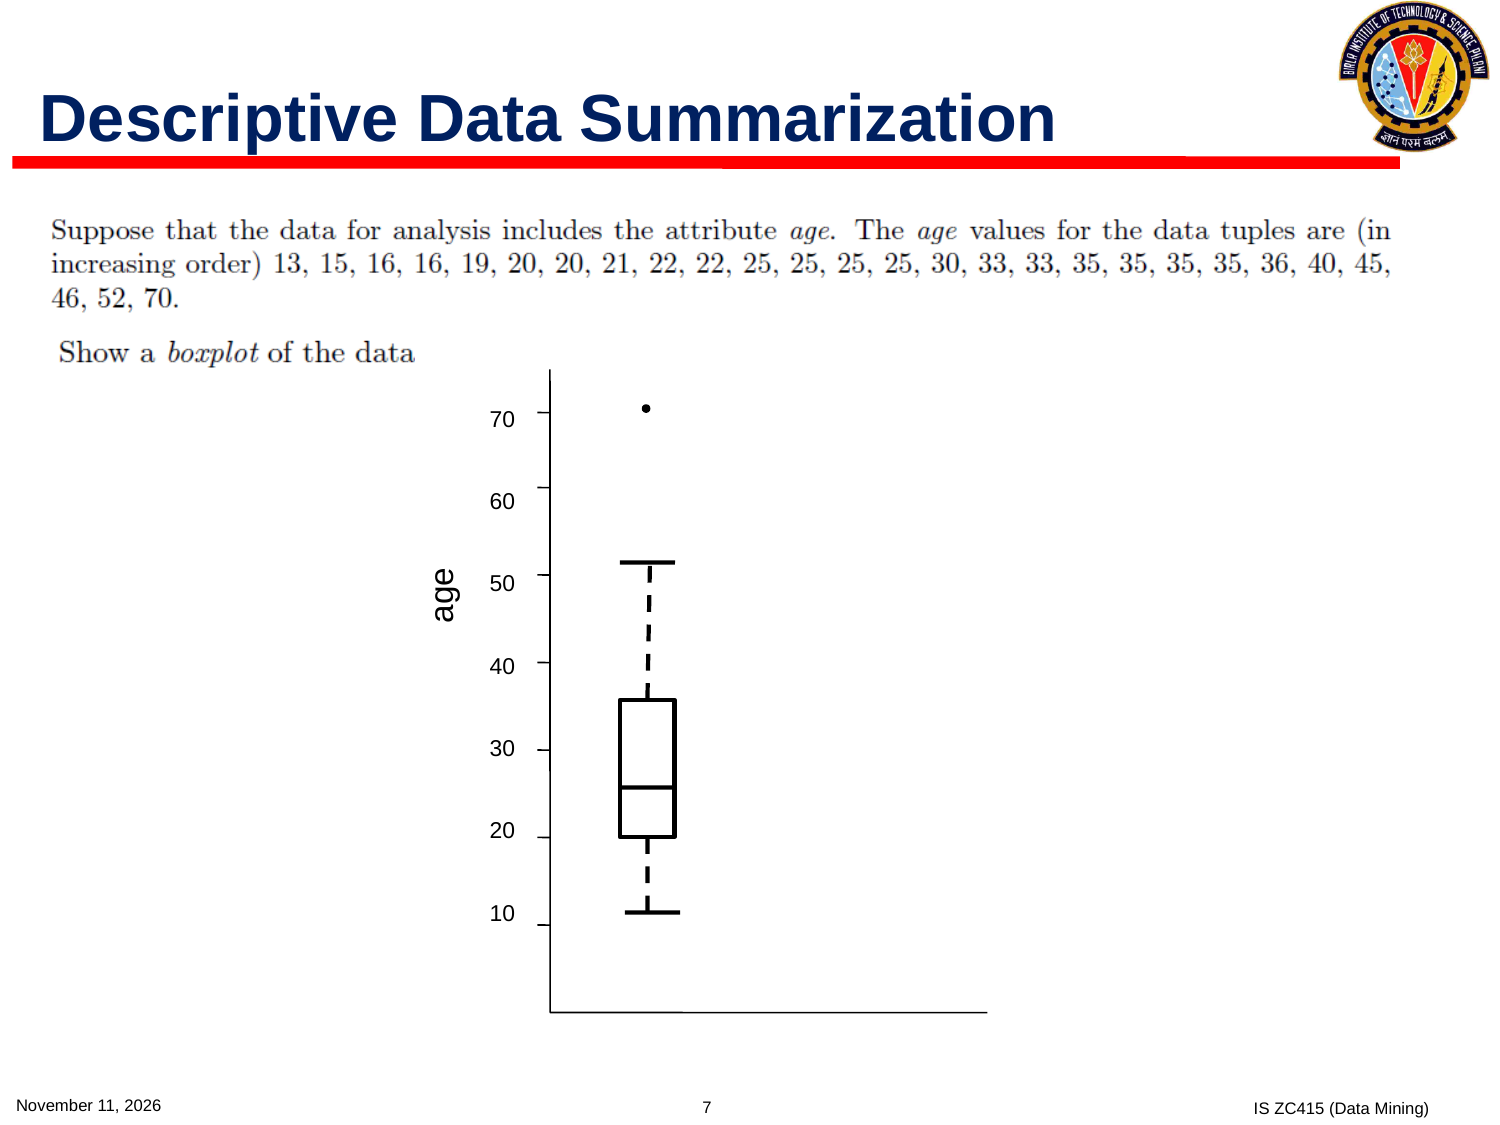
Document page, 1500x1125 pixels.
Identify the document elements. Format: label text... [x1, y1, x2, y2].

text_box 70 60 50 40 30 20 10 [474, 396, 537, 934]
picture [1337, 0, 1490, 153]
text_box [642, 404, 650, 413]
title Descriptive Data Summarization [24, 24, 1096, 163]
picture [49, 337, 415, 370]
picture [49, 212, 1392, 316]
text_box [619, 788, 675, 837]
text_box [619, 699, 675, 787]
text_box age [412, 486, 483, 638]
